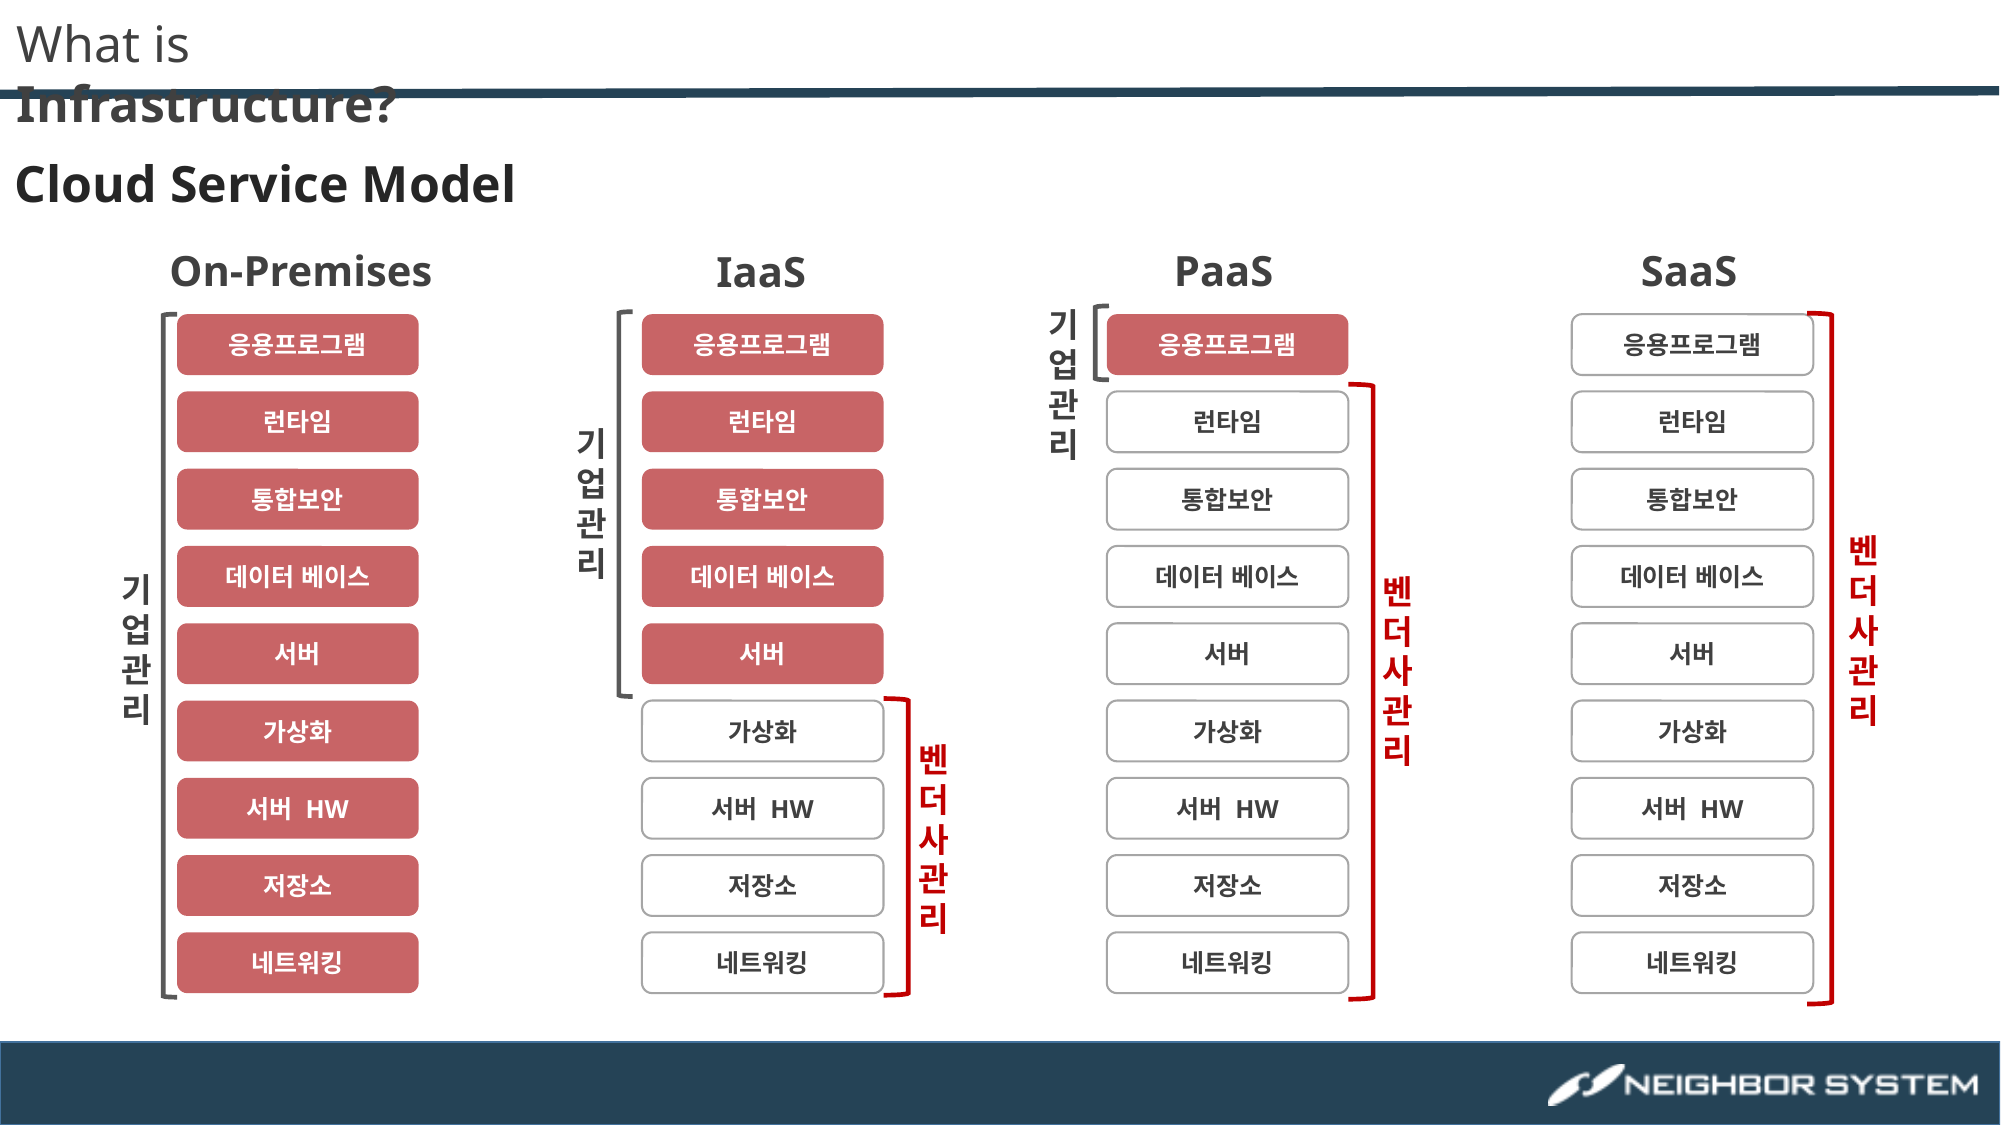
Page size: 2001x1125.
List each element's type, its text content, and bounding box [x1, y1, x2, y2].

text_box SaaS [1560, 237, 1818, 303]
text_box PaaS [1095, 237, 1353, 303]
text_box 벤더사관리 [1362, 563, 1434, 778]
text_box 벤더사관리 [1828, 523, 1900, 738]
text_box 기업관리 [556, 416, 618, 591]
text_box IaaS [632, 238, 890, 304]
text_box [641, 314, 884, 994]
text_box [1106, 314, 1349, 994]
text_box [883, 698, 909, 996]
text_box [618, 311, 633, 698]
text_box 벤더사관리 [909, 731, 969, 946]
text_box Cloud Service Model [0, 144, 579, 220]
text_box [100, 237, 452, 998]
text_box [1571, 314, 1814, 994]
text_box [1807, 312, 1833, 1005]
text_box [1348, 383, 1374, 1000]
text_box 기업관리 [1027, 296, 1100, 472]
text_box [1100, 305, 1110, 381]
